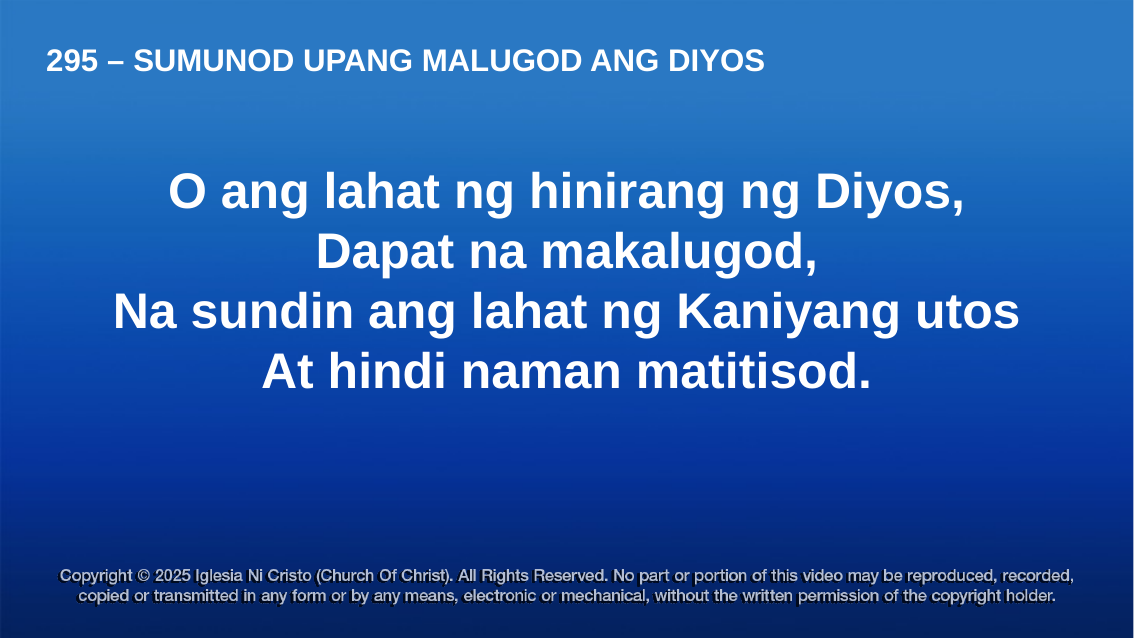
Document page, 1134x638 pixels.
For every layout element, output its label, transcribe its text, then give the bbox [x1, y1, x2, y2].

text_box 295 – SUMUNOD UPANG MALUGOD ANG DIYOS [40, 35, 772, 84]
text_box O ang lahat ng hinirang ng Diyos, Dapat na makalugod, Na sundin ang lahat ng Kaniyang utos At hindi naman matitisod. [0, 152, 1134, 404]
picture [0, 404, 1134, 638]
picture [0, 0, 1134, 152]
